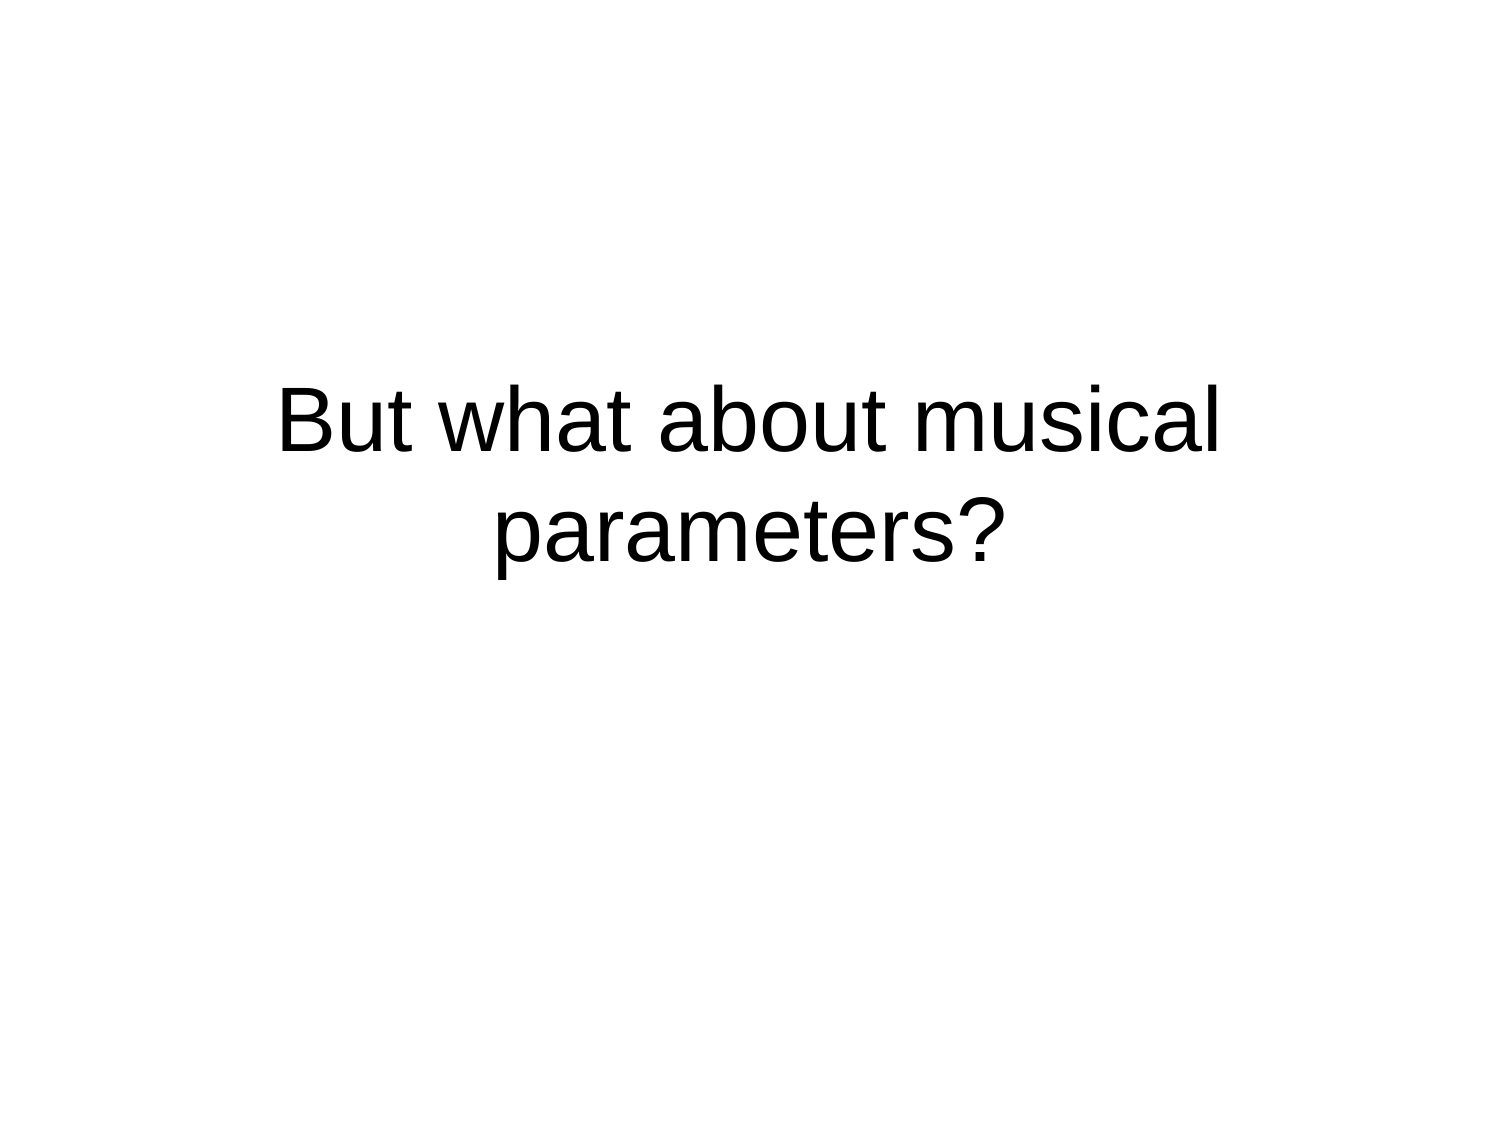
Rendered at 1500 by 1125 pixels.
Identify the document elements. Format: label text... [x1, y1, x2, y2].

title But what about musical parameters? [112, 349, 1388, 591]
